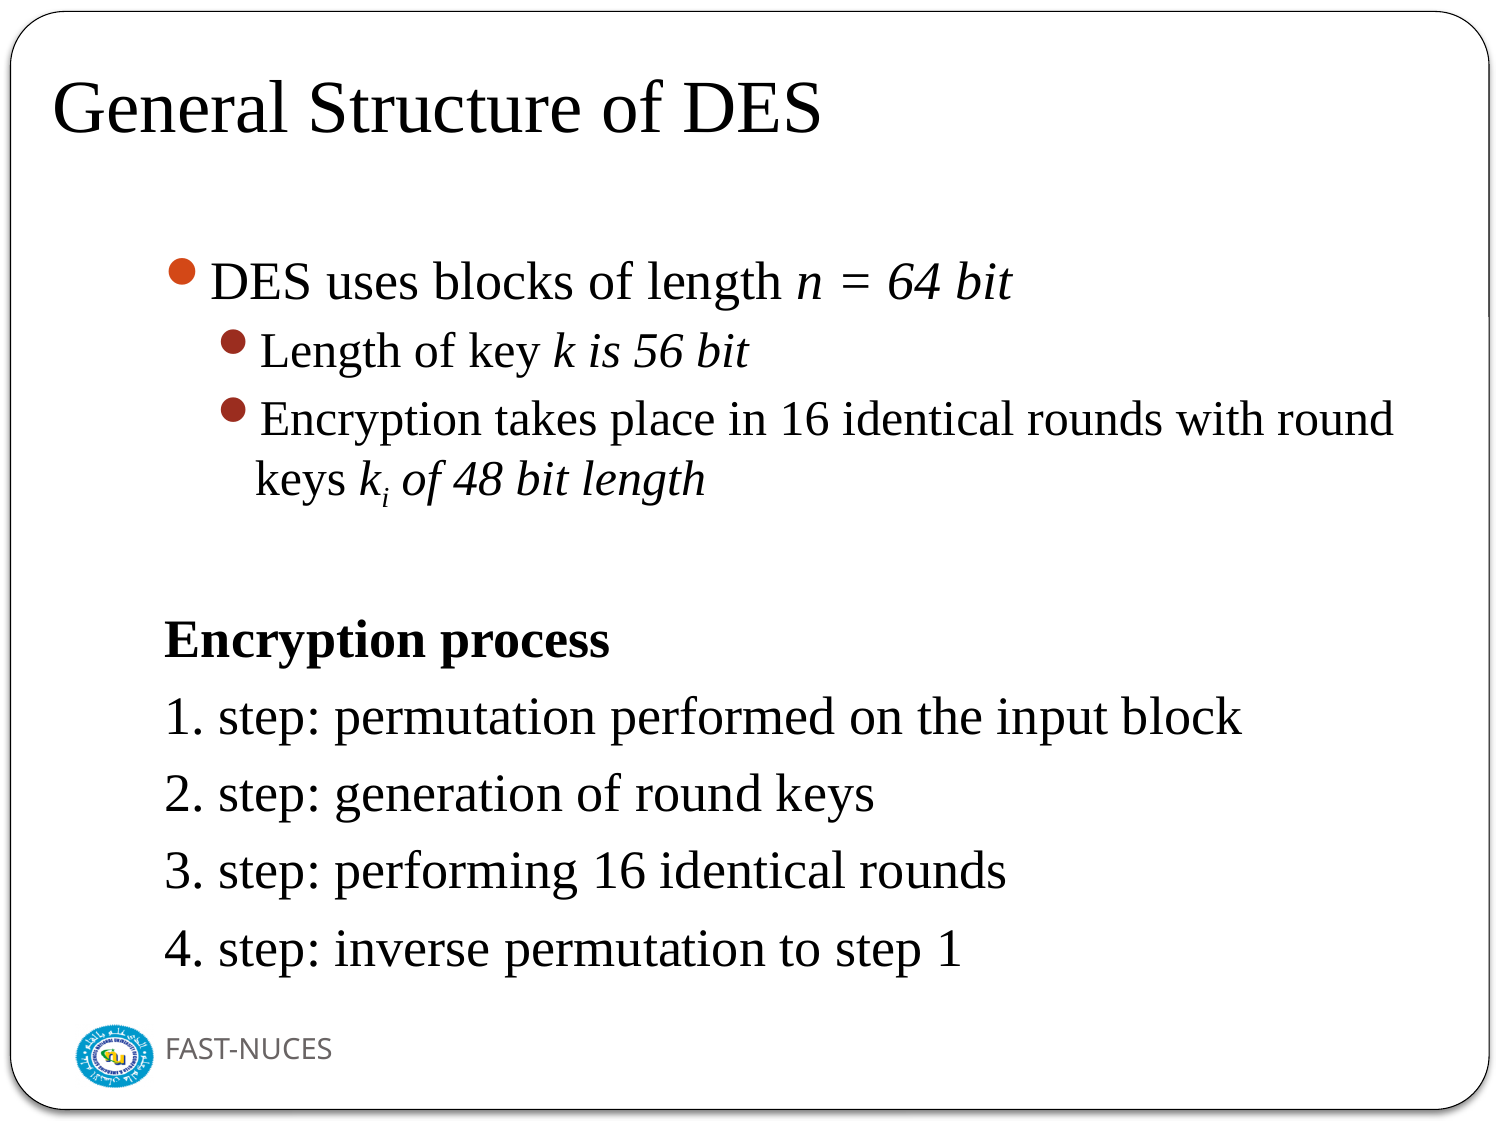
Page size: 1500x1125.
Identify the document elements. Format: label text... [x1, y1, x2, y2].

list DES uses blocks of length n = 64 bit Length of key k is 56 bit Encryption takes place in 16 identical rounds with round keys ki of 48 bit length Encryption process 1. step: permutation performed on the input block 2. step: generation of round keys 3. step: performing 16 identical rounds 4. step: inverse permutation to step 1 [150, 237, 1425, 988]
picture [91, 1038, 138, 1075]
picture [123, 1060, 154, 1088]
title General Structure of DES [37, 45, 1313, 163]
footer FAST-NUCES [150, 1012, 800, 1088]
picture [74, 1024, 154, 1088]
